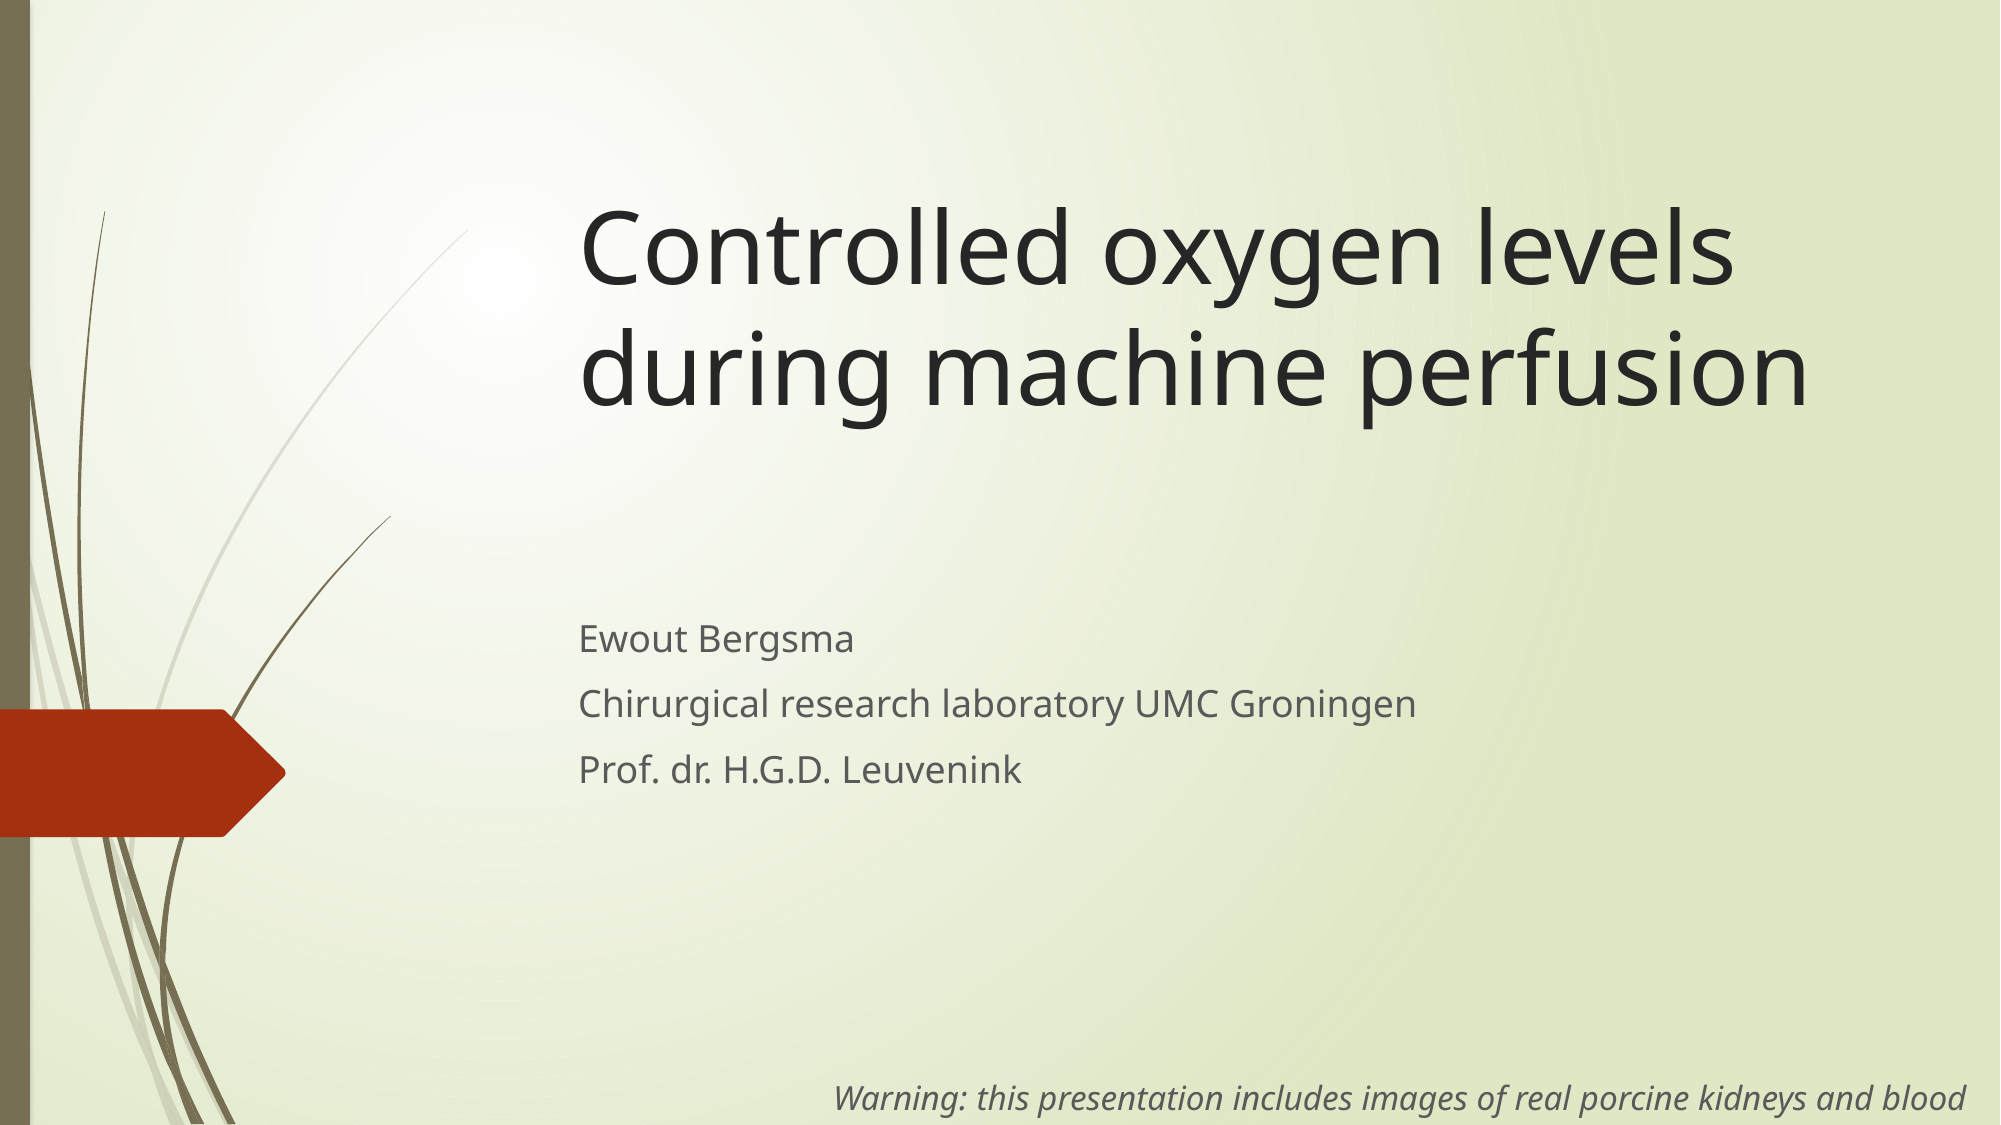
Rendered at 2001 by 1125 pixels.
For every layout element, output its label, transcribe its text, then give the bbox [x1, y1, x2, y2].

text_box Warning: this presentation includes images of real porcine kidneys and blood [818, 1069, 2000, 1125]
title Controlled oxygen levels during machine perfusion [563, 170, 1844, 434]
subtitle Ewout Bergsma Chirurgical research laboratory UMC Groningen Prof. dr. H.G.D. Leuvenink [563, 607, 2000, 828]
